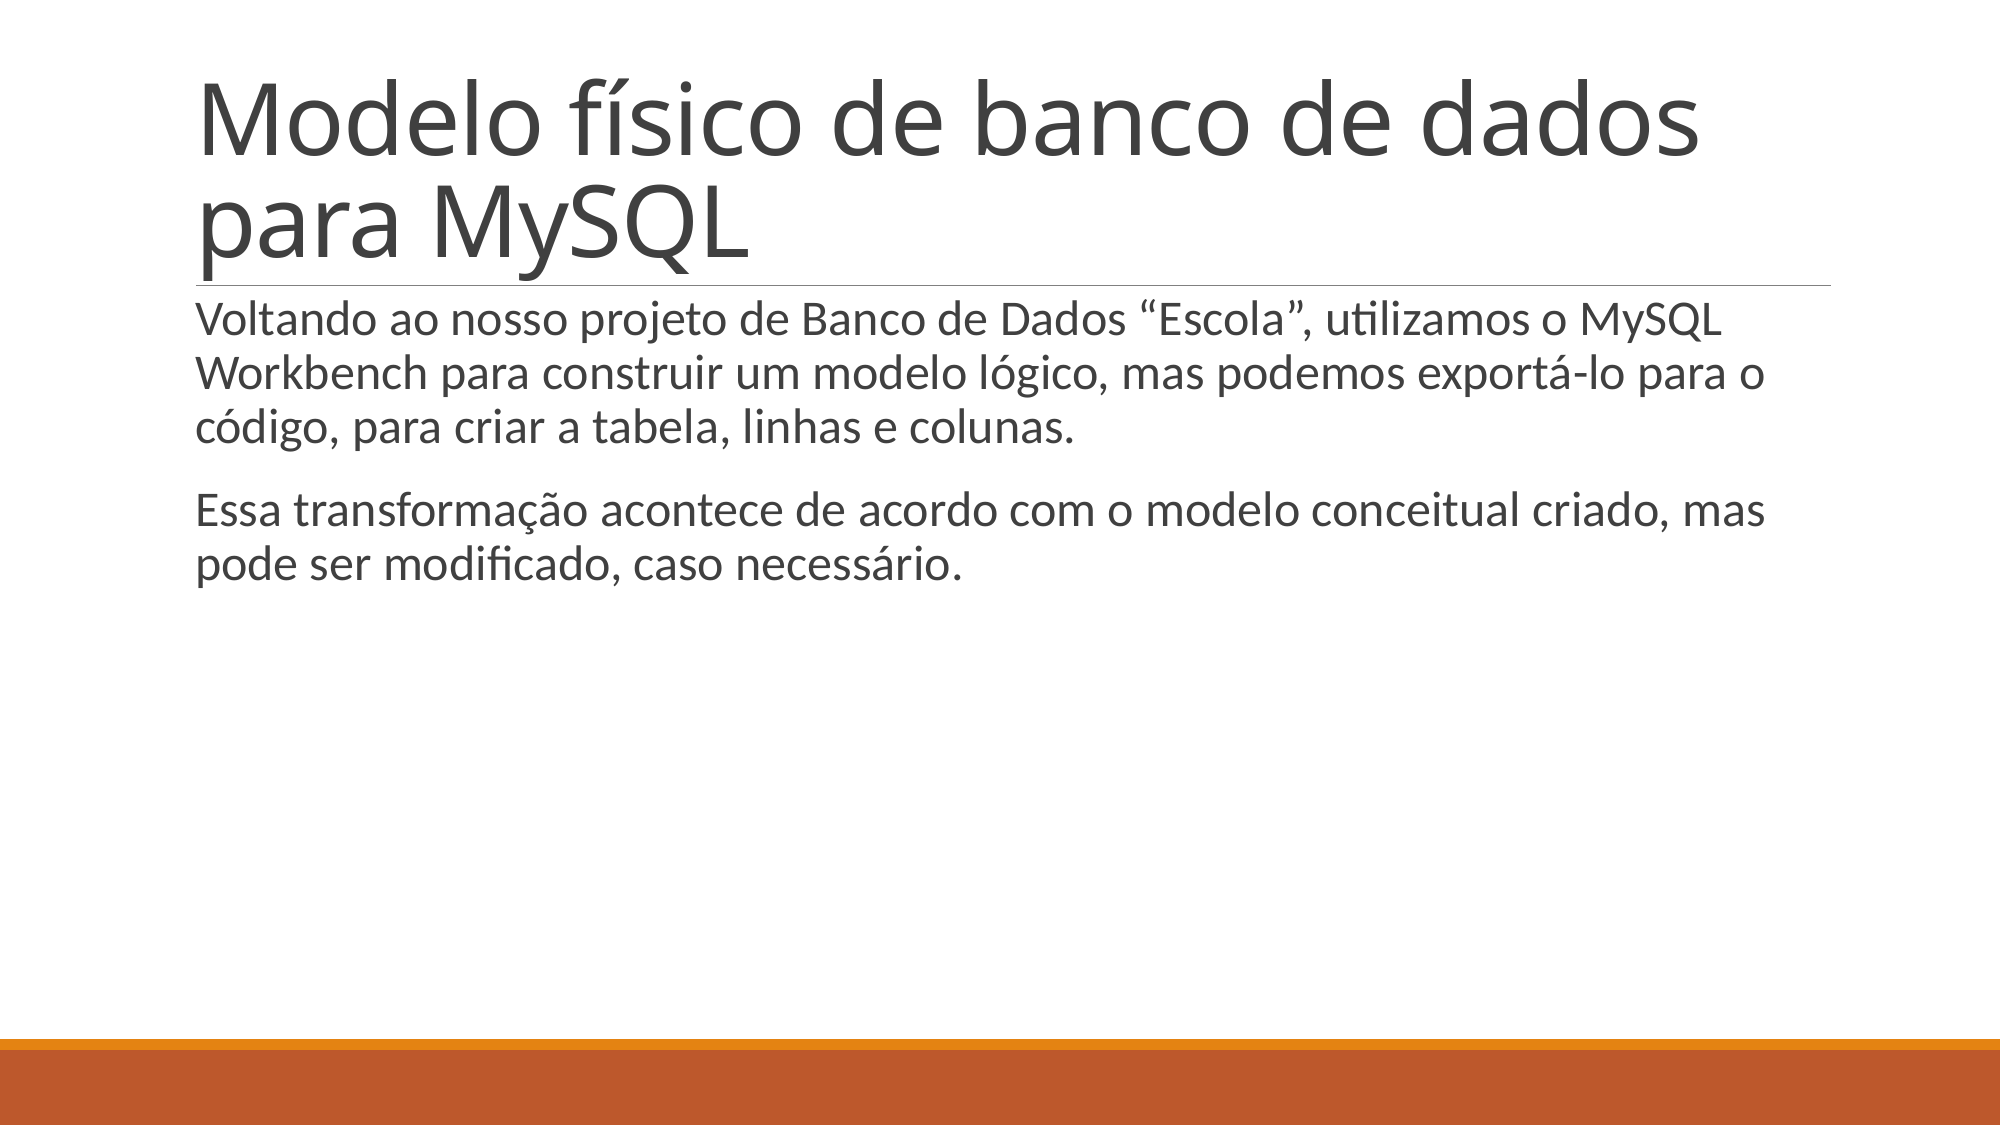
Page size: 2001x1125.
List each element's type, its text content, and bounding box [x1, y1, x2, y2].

title Modelo físico de banco de dados para MySQL [180, 47, 1830, 285]
list Voltando ao nosso projeto de Banco de Dados “Escola”, utilizamos o MySQL Workbench para construir um modelo lógico, mas podemos exportá-lo para o código, para criar a tabela, linhas e colunas. Essa transformação acontece de acordo com o modelo conceitual criado, mas pode ser modificado, caso necessário. [180, 285, 1830, 945]
